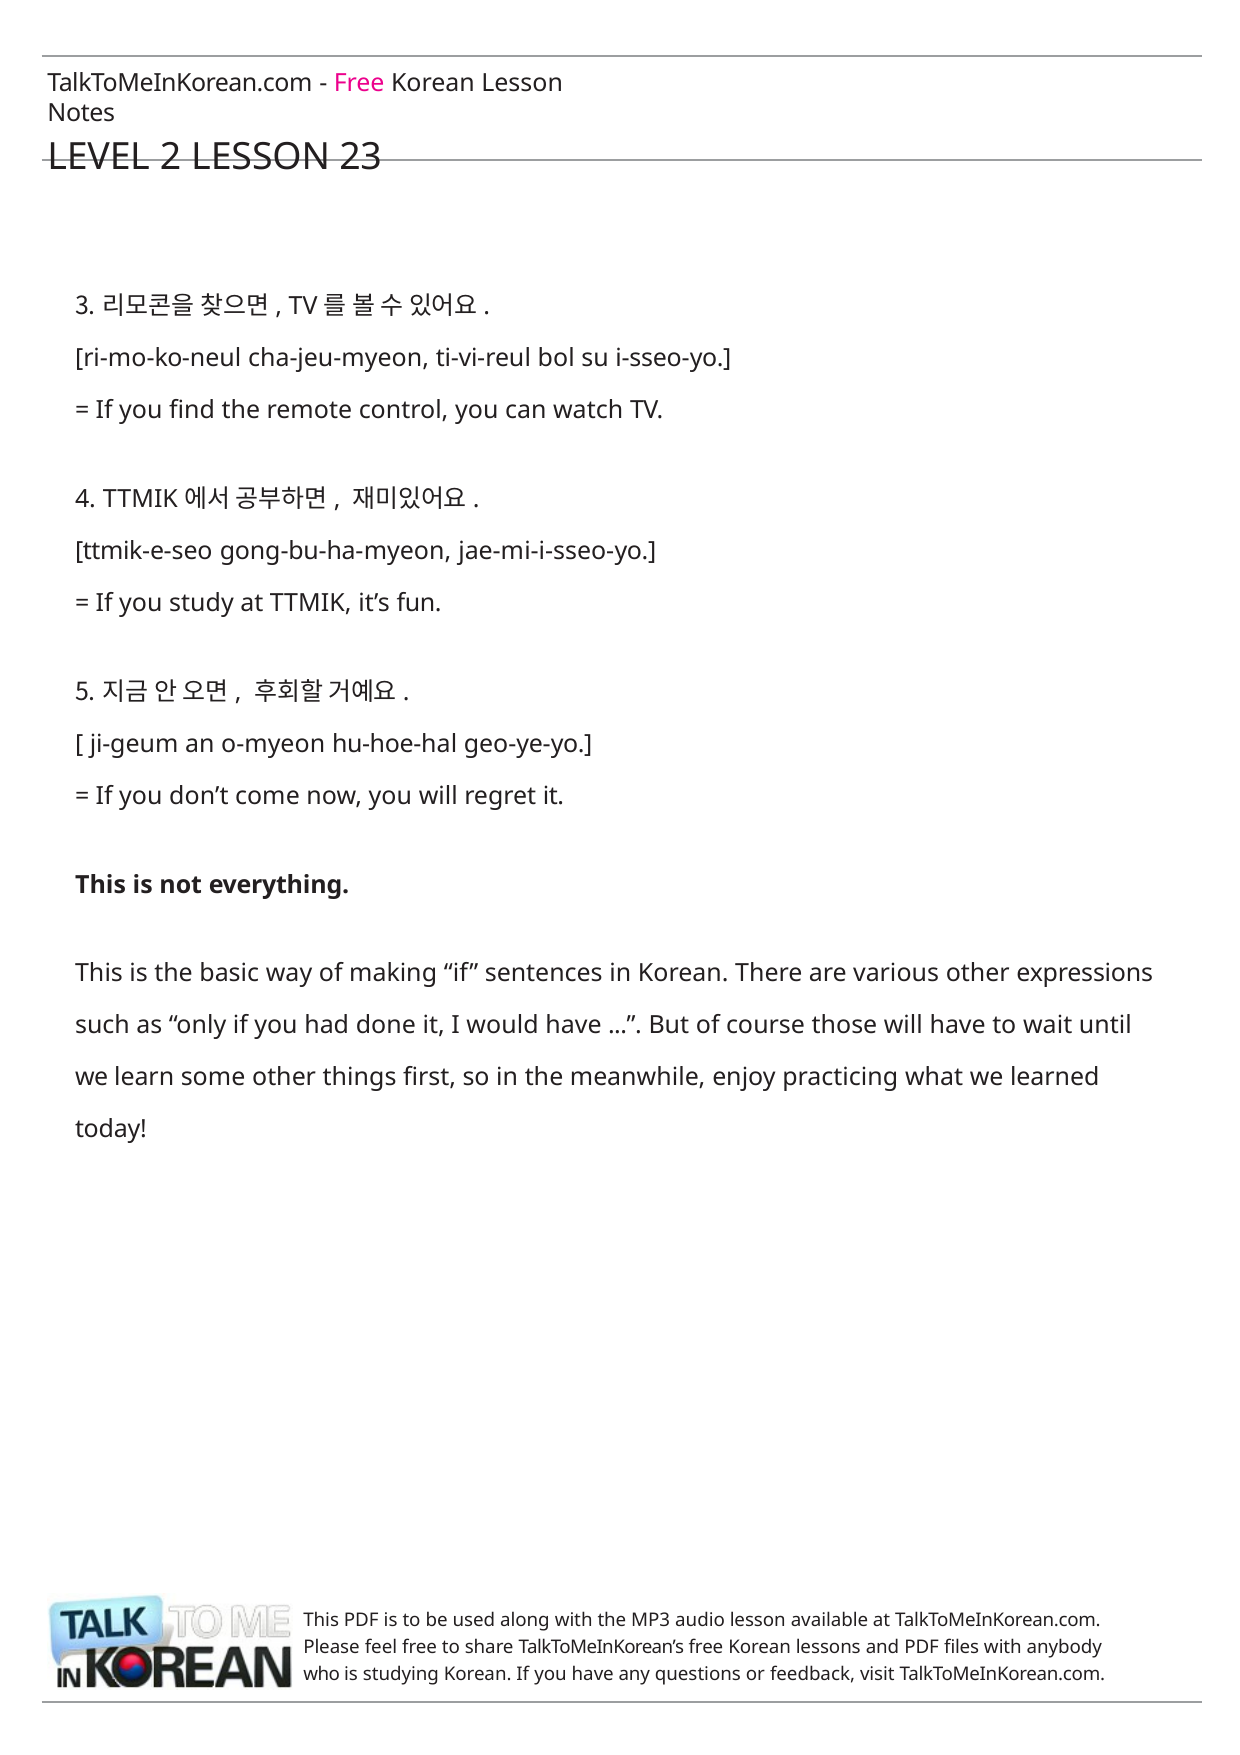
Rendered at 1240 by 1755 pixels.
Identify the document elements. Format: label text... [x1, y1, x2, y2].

footer This PDF is to be used along with the MP3 audio lesson available at TalkToMeInKorean.com. Please feel free to share TalkToMeInKorean’s free Korean lessons and PDF files with anybody who is studying Korean. If you have any questions or feedback, visit TalkToMeInKorean.com. [301, 1607, 1119, 1755]
text_box 리모콘을 찾으면, TV를 볼 수 있어요. [ri-mo-ko-neul cha-jeu-myeon, ti-vi-reul bol su i-sseo-yo.] = If you find the remote control, you can watch TV. TTMIK에서 공부하면, 재미있어요. [ttmik-e-seo gong-bu-ha-myeon, jae-mi-i-sseo-yo.] = If you study at TTMIK, it’s fun. 지금 안 오면, 후회할 거예요. [ ji-geum an o-myeon hu-hoe-hal geo-ye-yo.] = If you don’t come now, you will regret it. This is not everything. This is the basic way of making “if” sentences in Korean. There are various other expressions such as “only if you had done it, I would have ...”. But of course those will have to wait until we learn some other things first, so in the meanwhile, enjoy practicing what we learned today! [72, 287, 1165, 1142]
picture [46, 1593, 293, 1691]
text_box TalkToMeInKorean.com - Free Korean Lesson Notes LEVEL 2 LESSON 23 [45, 61, 615, 177]
